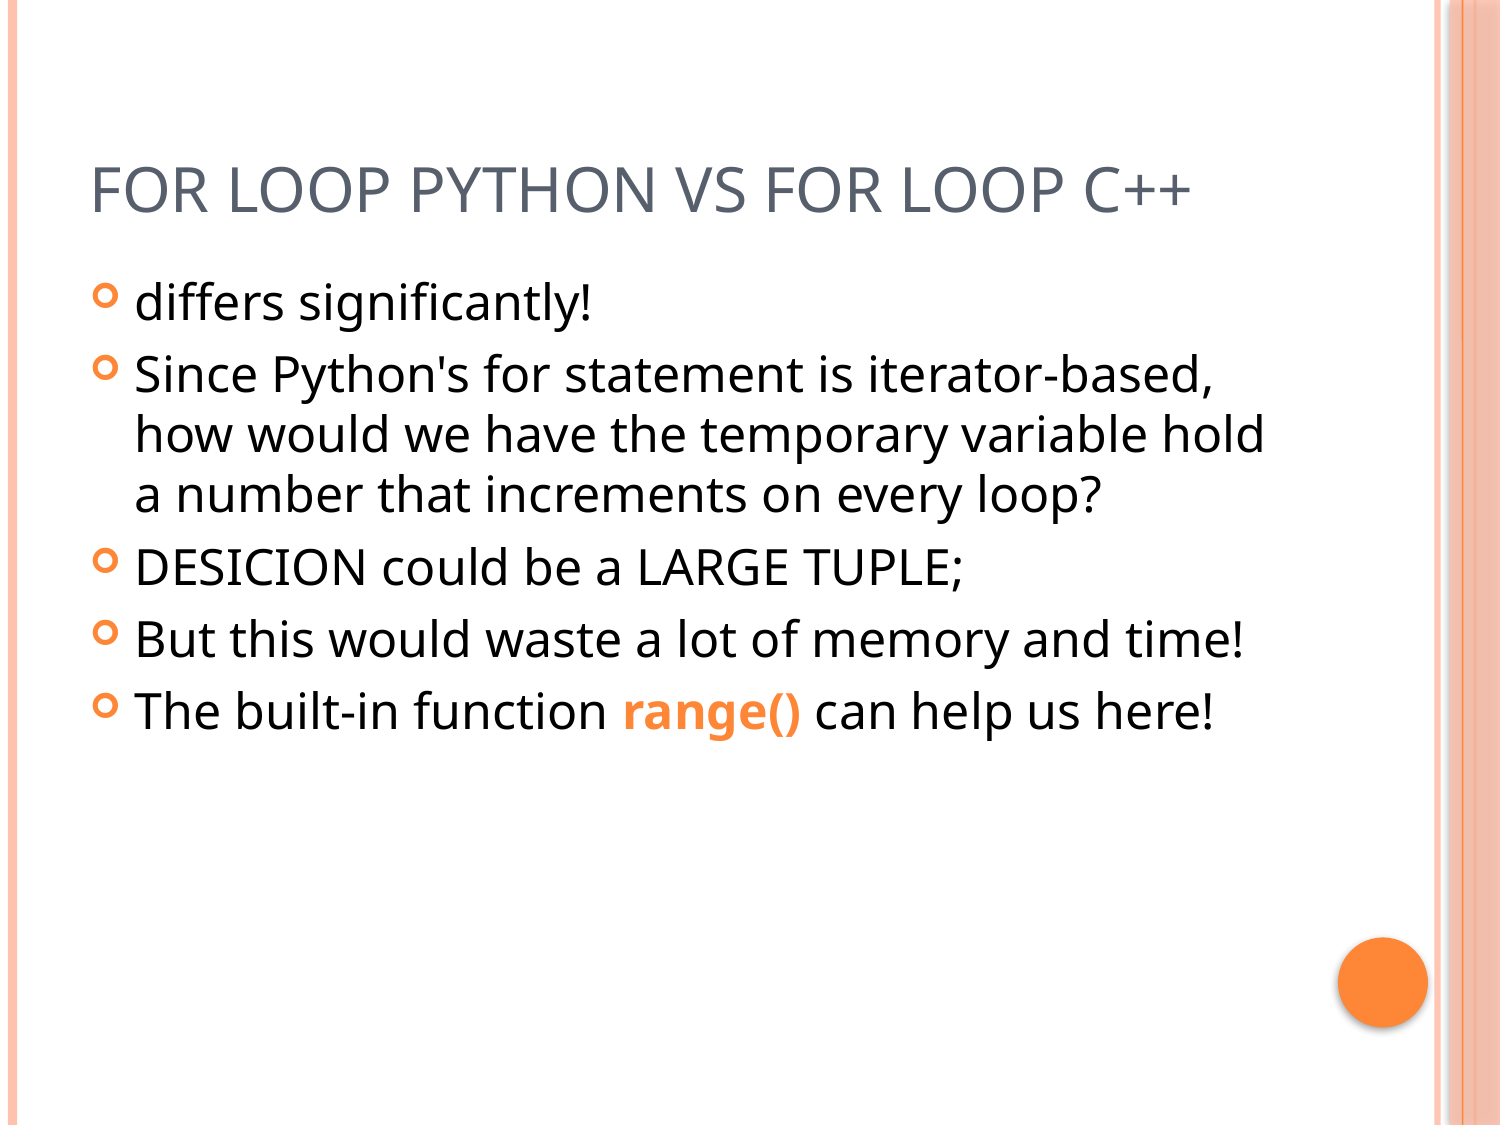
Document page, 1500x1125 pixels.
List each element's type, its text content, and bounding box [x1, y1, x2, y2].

title For loop Python vs For Loop C++ [75, 45, 1300, 233]
list differs significantly! Since Python's for statement is iterator-based, how would we have the temporary variable hold a number that increments on every loop? DESICION could be a LARGE TUPLE; But this would waste a lot of memory and time! The built-in function range() can help us here! [75, 262, 1300, 1062]
